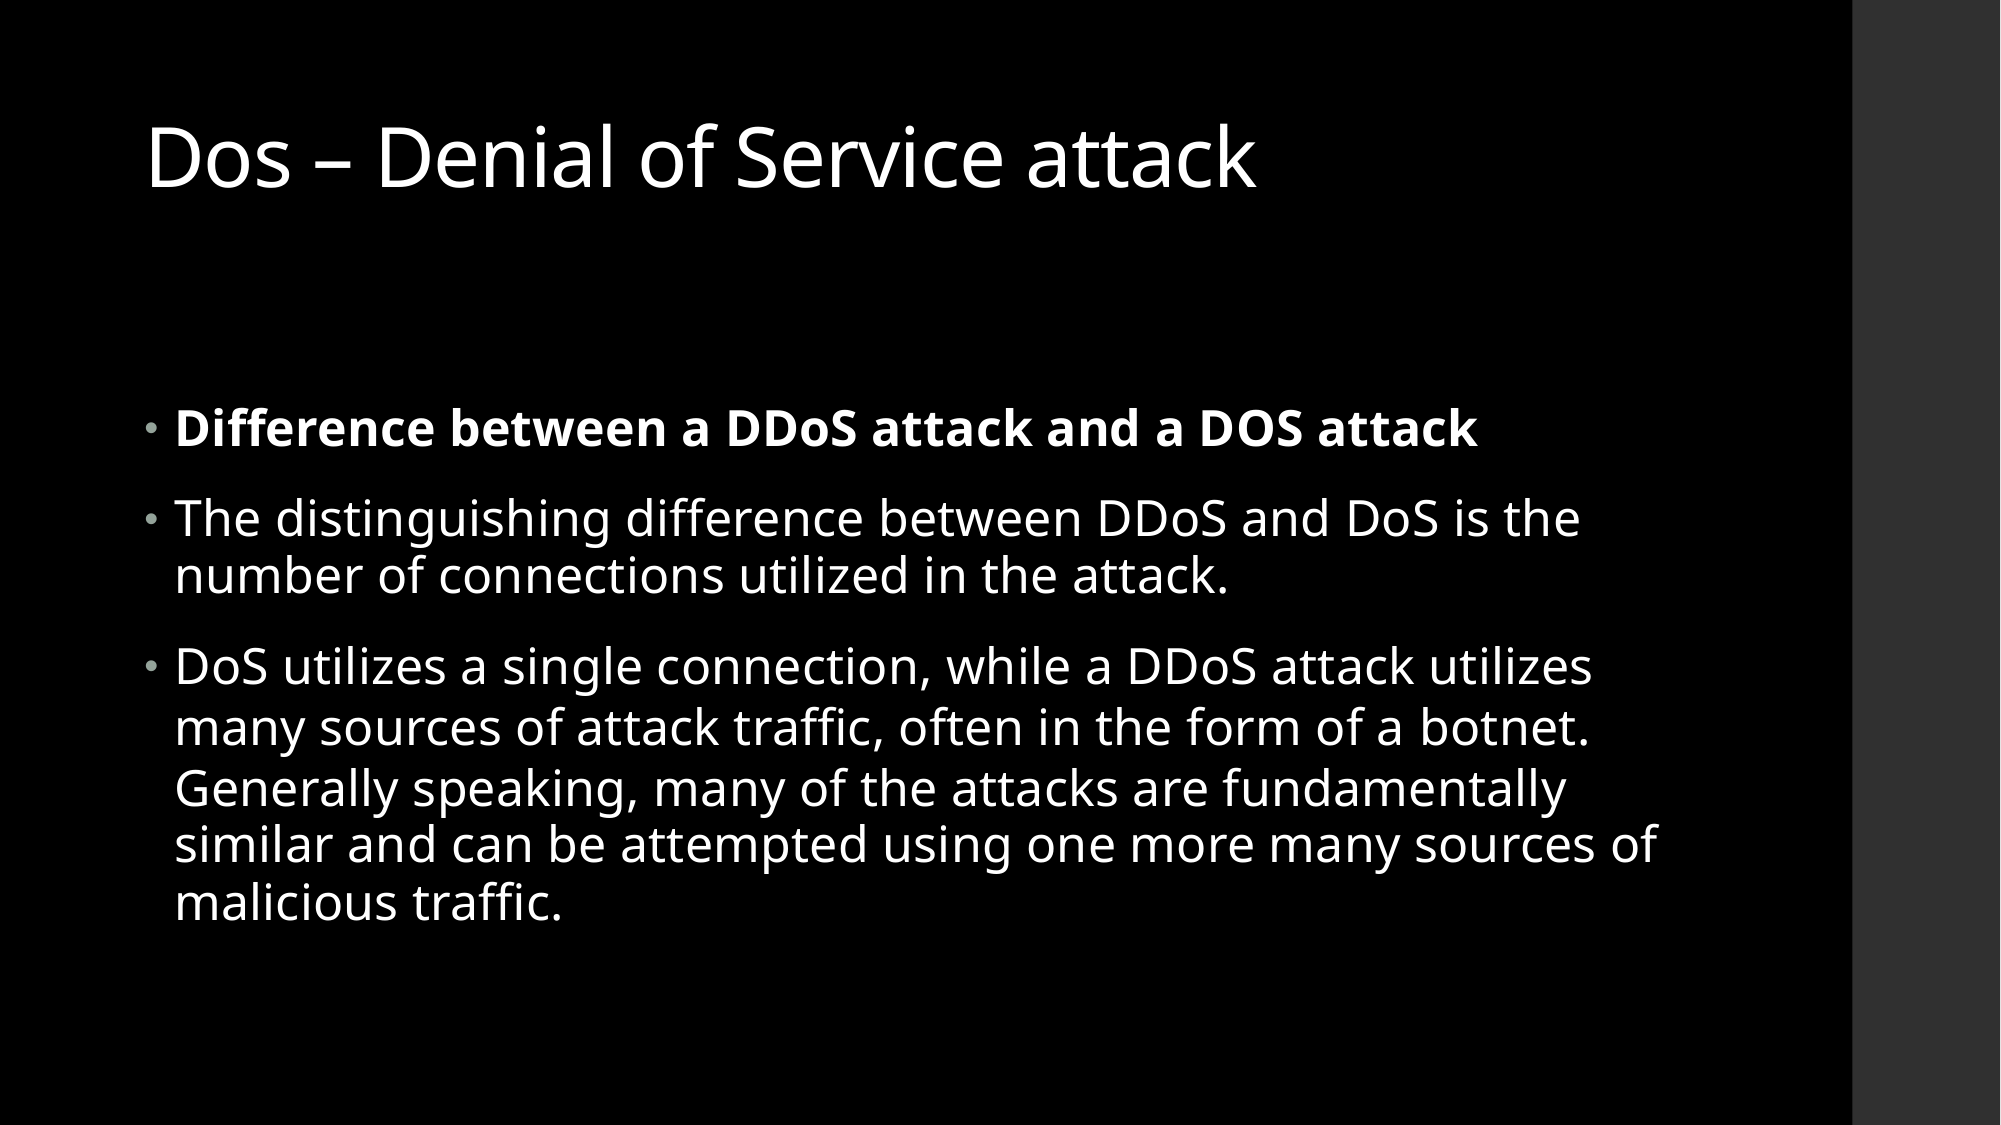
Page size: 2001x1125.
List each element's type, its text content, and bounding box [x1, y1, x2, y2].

title Dos – Denial of Service attack [129, 60, 1731, 214]
list Difference between a DDoS attack and a DOS attack The distinguishing difference between DDoS and DoS is the number of connections utilized in the attack. DoS utilizes a single connection, while a DDoS attack utilizes many sources of attack traffic, often in the form of a botnet. Generally speaking, many of the attacks are fundamentally similar and can be attempted using one more many sources of malicious traffic. [129, 299, 1731, 1014]
